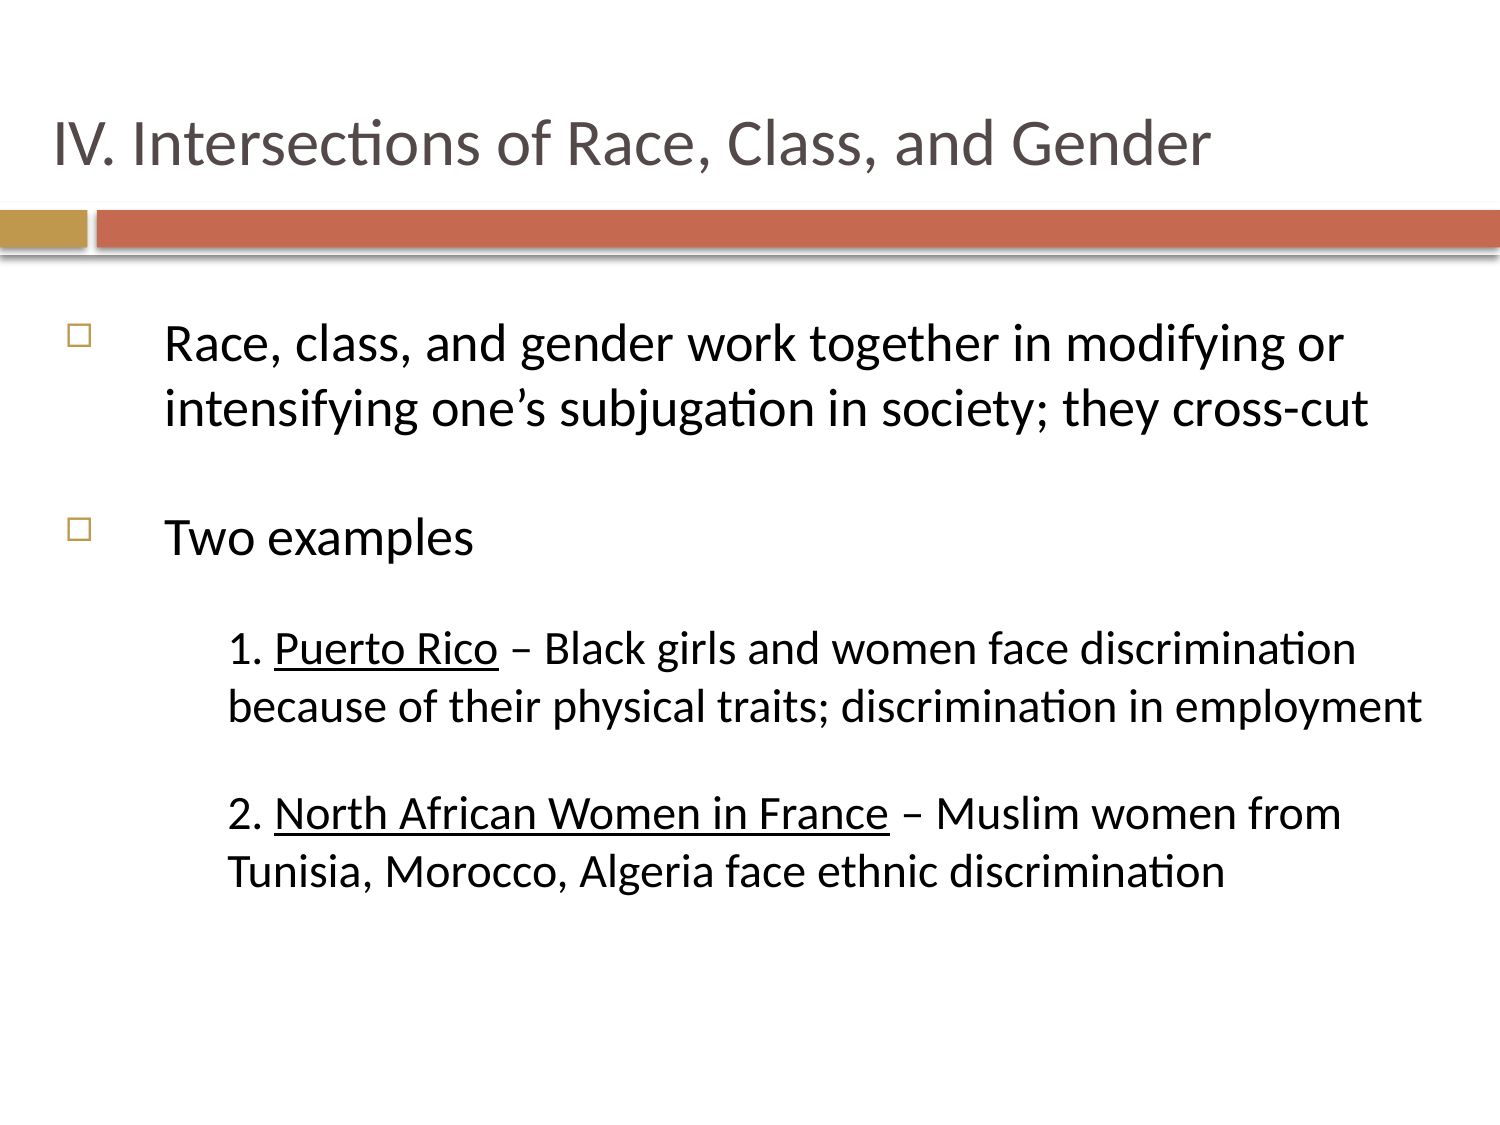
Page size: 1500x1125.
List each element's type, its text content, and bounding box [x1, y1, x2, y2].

title IV. Intersections of Race, Class, and Gender [37, 45, 1463, 233]
list Race, class, and gender work together in modifying or intensifying one’s subjugation in society; they cross-cut Two examples 1. Puerto Rico – Black girls and women face discrimination because of their physical traits; discrimination in employment 2. North African Women in France – Muslim women from Tunisia, Morocco, Algeria face ethnic discrimination [50, 299, 1475, 1100]
